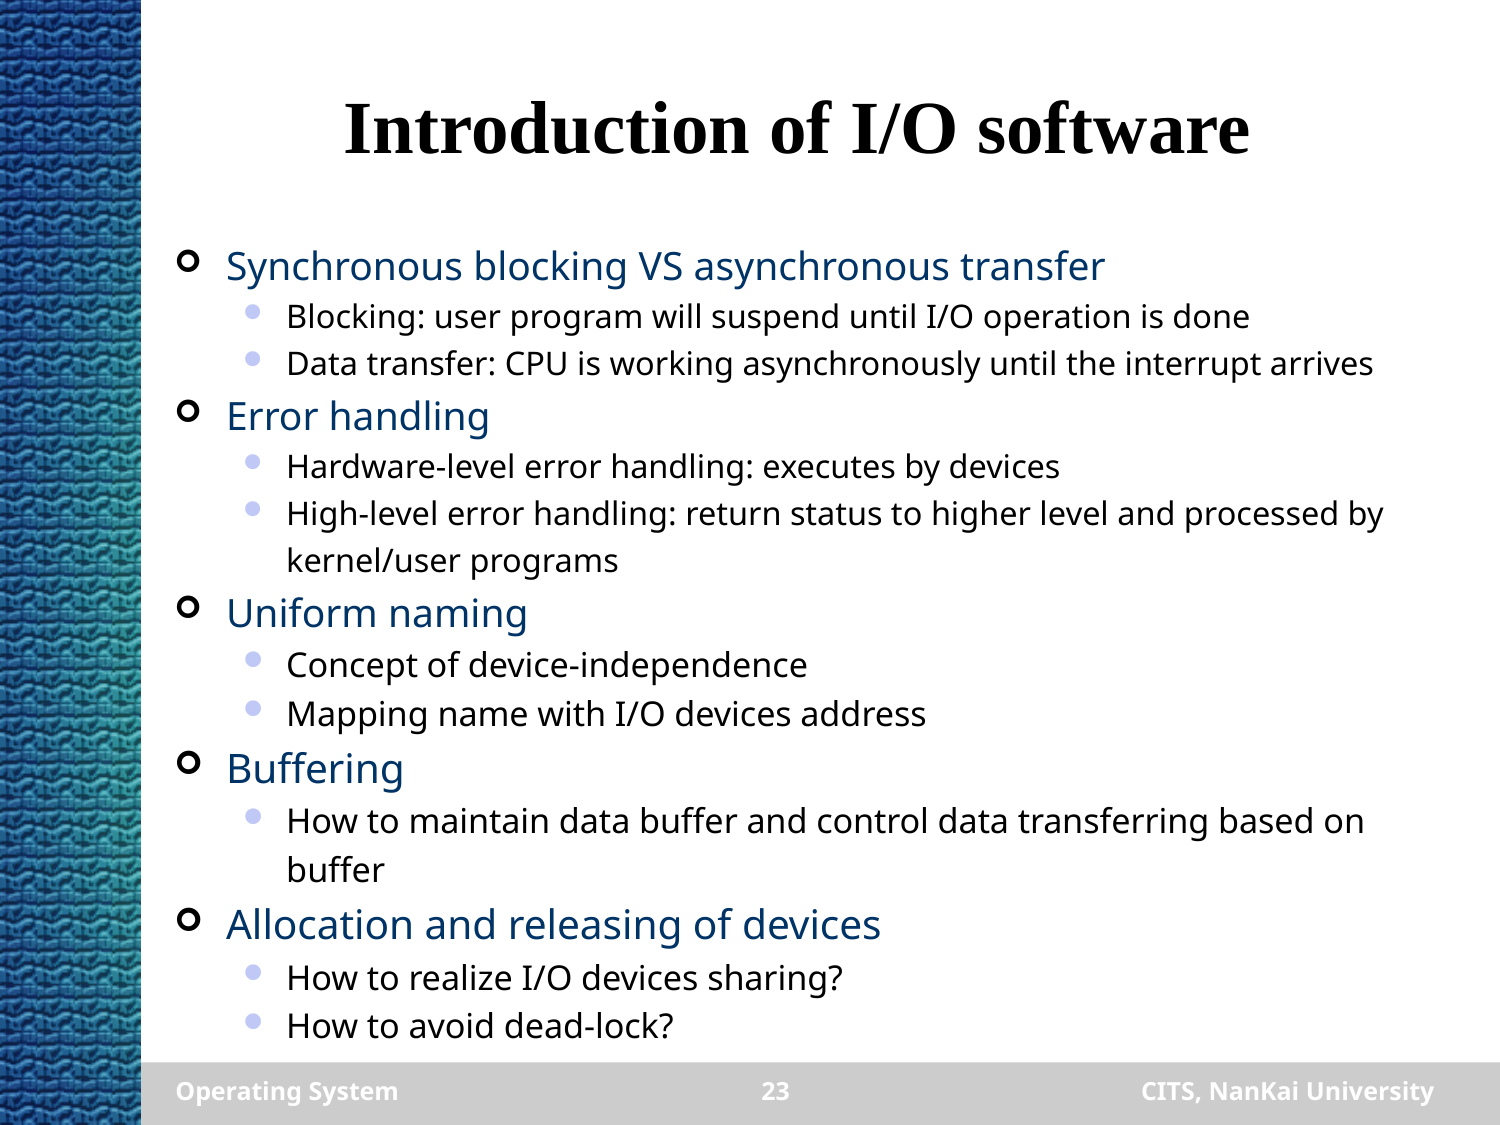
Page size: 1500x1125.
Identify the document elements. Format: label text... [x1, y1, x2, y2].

title Introduction of I/O software [159, 50, 1436, 197]
slide_number 23 [600, 1067, 951, 1118]
list Synchronous blocking VS asynchronous transfer Blocking: user program will suspend until I/O operation is done Data transfer: CPU is working asynchronously until the interrupt arrives Error handling Hardware-level error handling: executes by devices High-level error handling: return status to higher level and processed by kernel/user programs Uniform naming Concept of device-independence Mapping name with I/O devices address Buffering How to maintain data buffer and control data transferring based on buffer Allocation and releasing of devices How to realize I/O devices sharing? How to avoid dead-lock? [159, 224, 1483, 1055]
picture [0, 0, 141, 1125]
slide_number Operating System [160, 1067, 574, 1118]
footer CITS, NanKai University [974, 1067, 1451, 1118]
